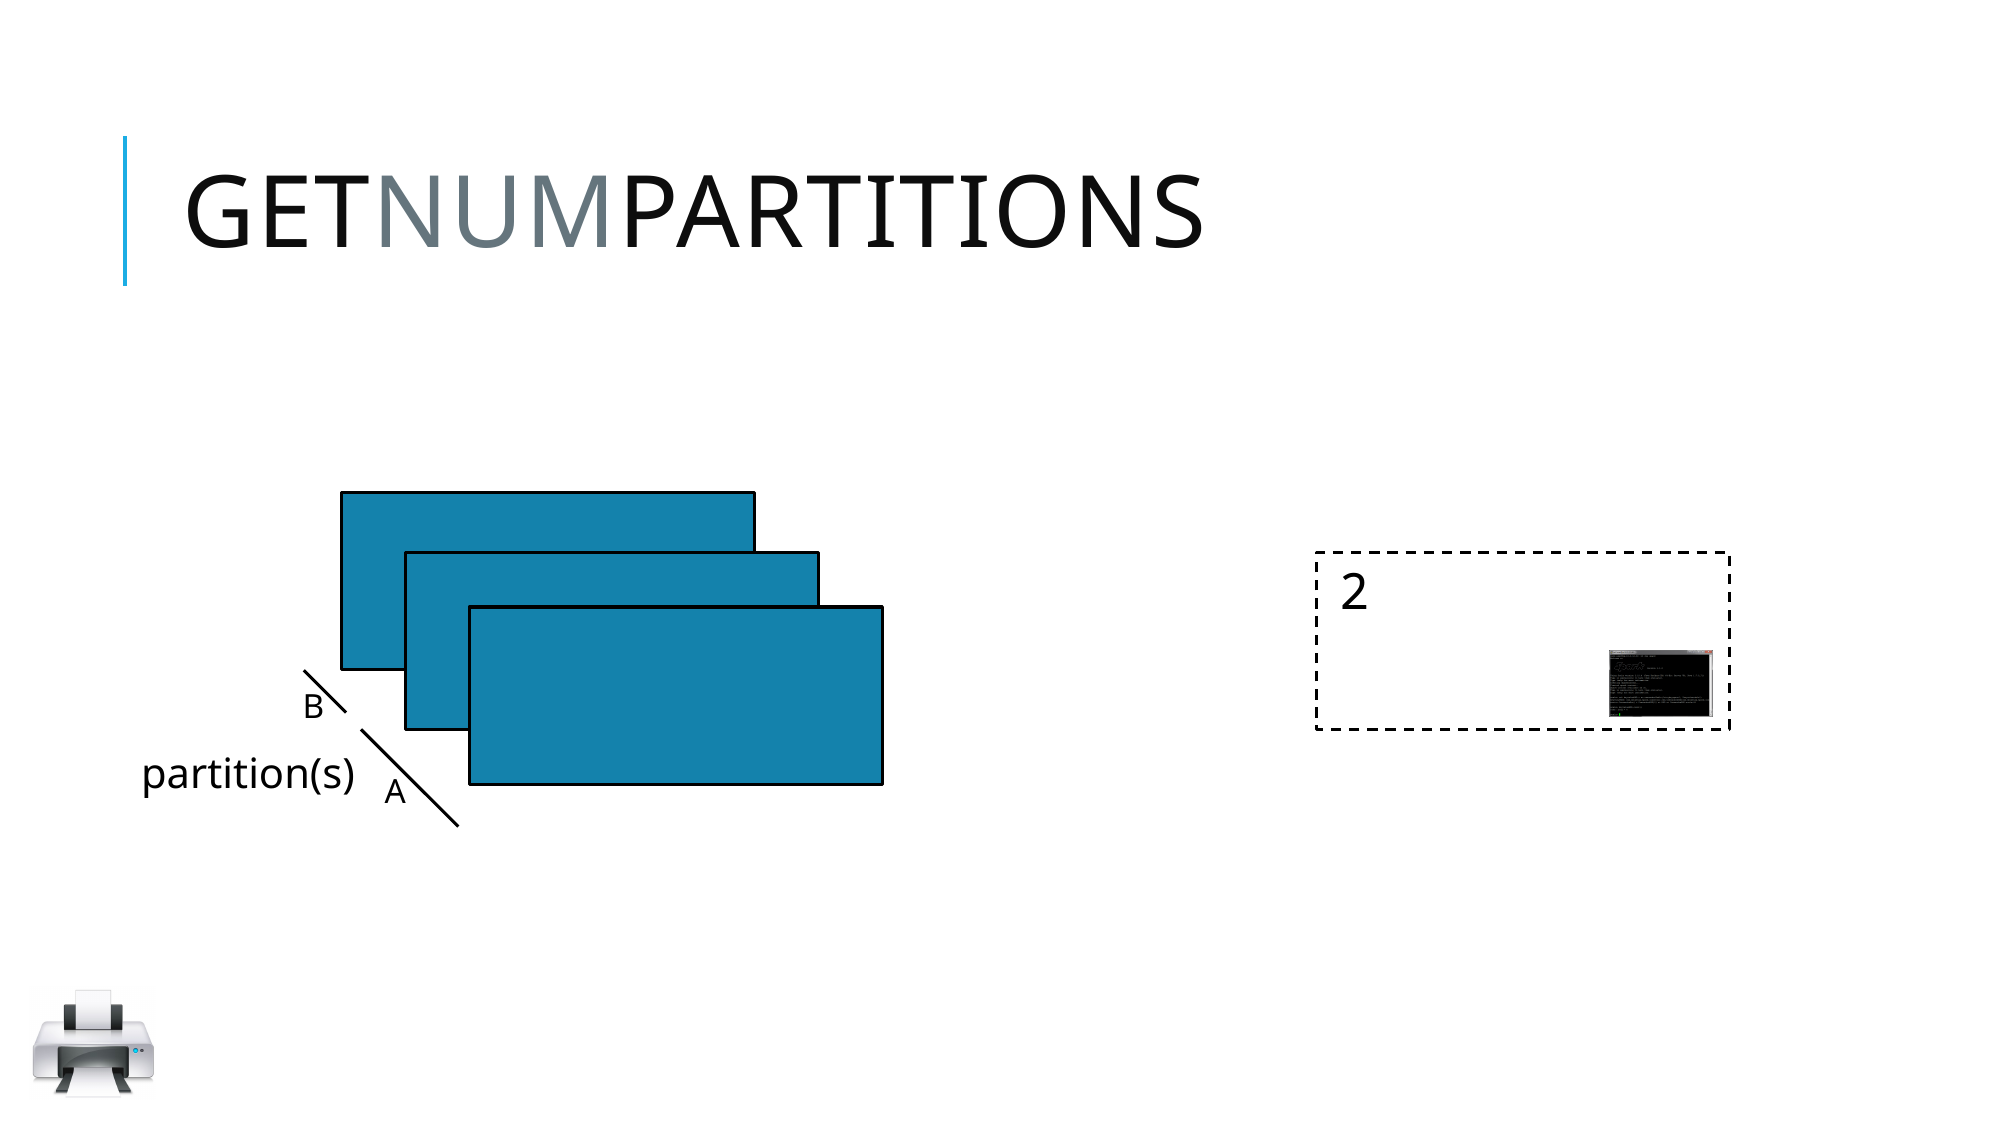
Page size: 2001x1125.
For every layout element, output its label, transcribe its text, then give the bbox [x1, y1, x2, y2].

picture [1609, 650, 1713, 717]
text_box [360, 729, 459, 827]
text_box [468, 606, 884, 785]
text_box [1315, 551, 1731, 731]
text_box [340, 491, 756, 671]
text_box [303, 670, 347, 713]
text_box B [287, 678, 320, 733]
text_box partition(s) [126, 739, 355, 805]
text_box [404, 551, 820, 731]
title getNumPartitions [168, 96, 1763, 342]
picture [28, 986, 157, 1100]
text_box 2 [1316, 552, 1393, 627]
